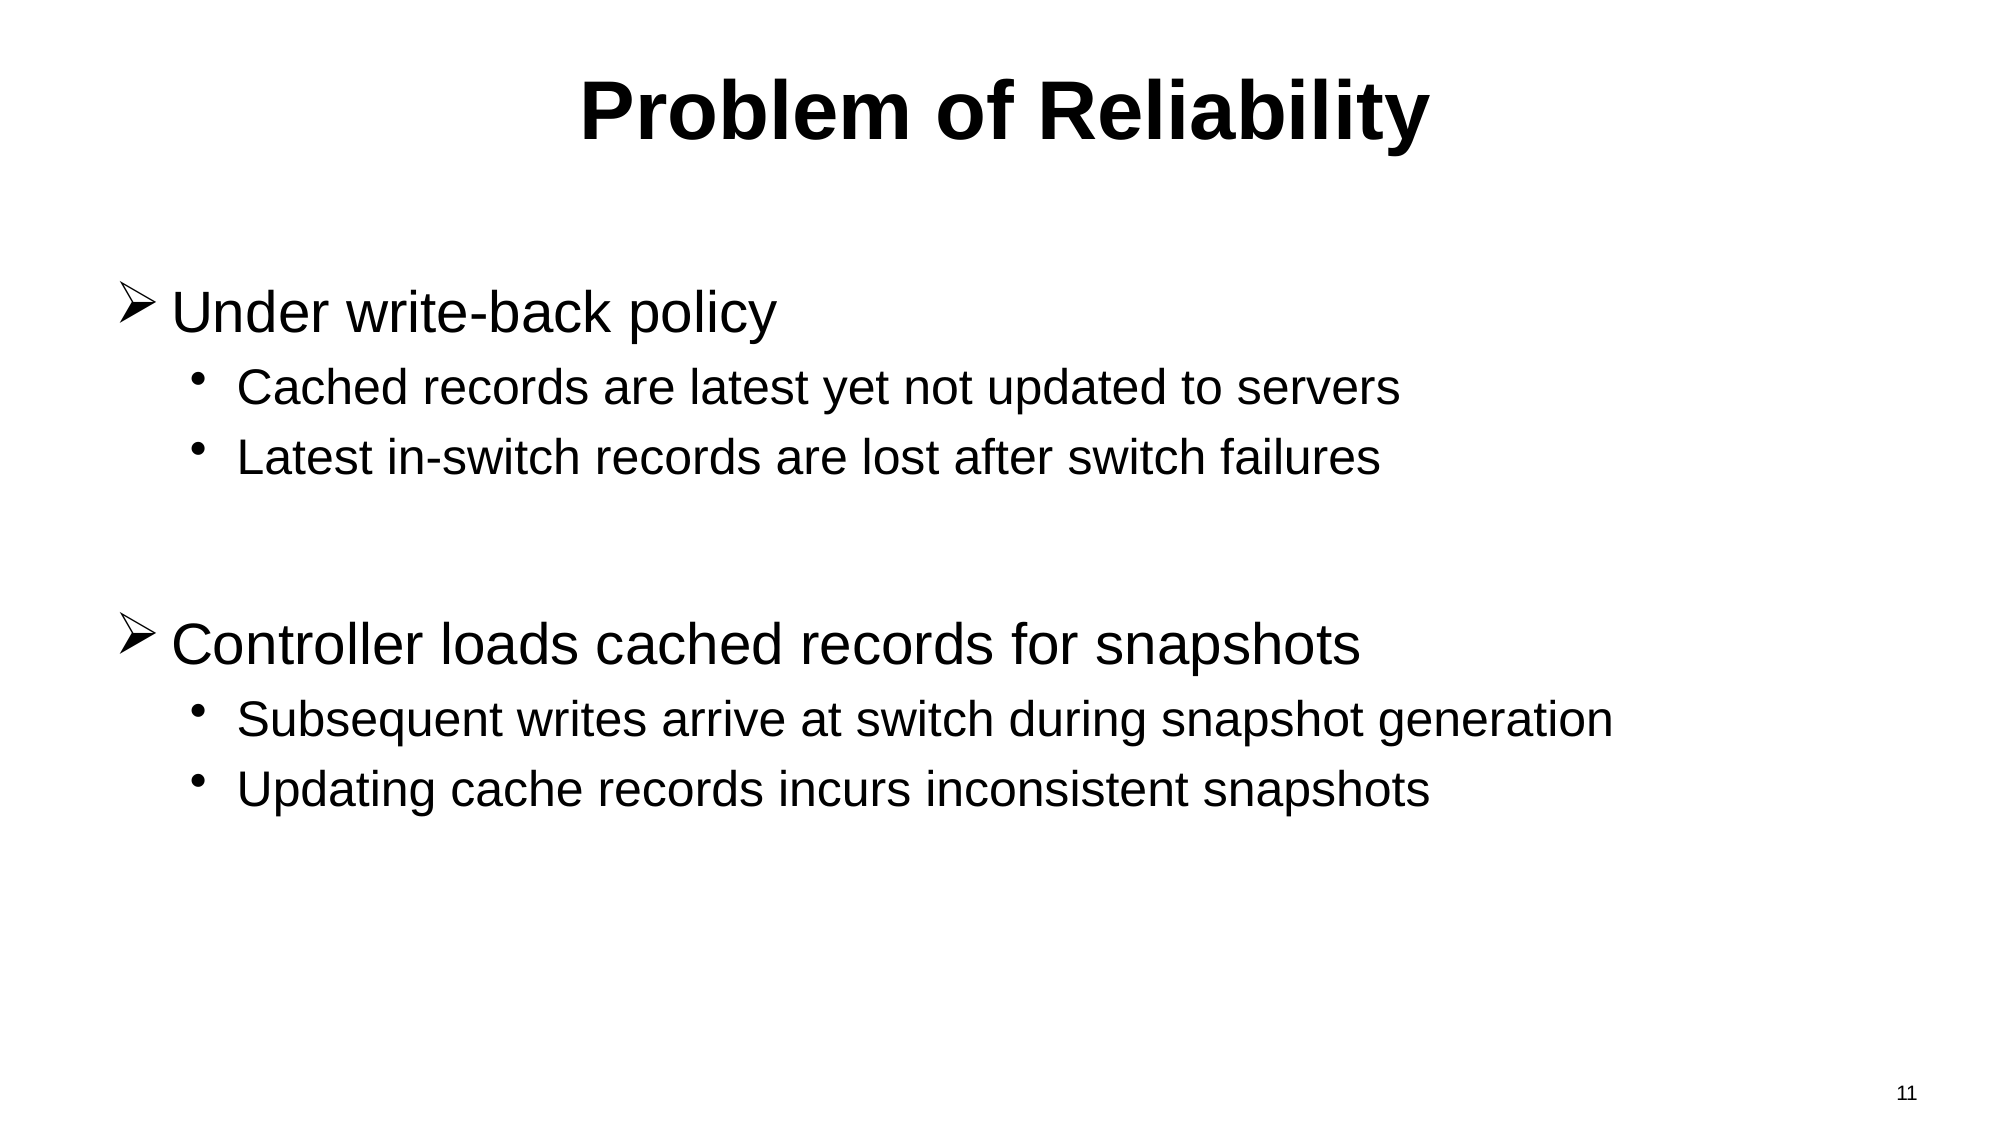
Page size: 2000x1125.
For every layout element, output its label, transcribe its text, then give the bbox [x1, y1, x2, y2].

title Problem of Reliability [54, 12, 1957, 200]
slide_number 11 [1466, 1072, 1933, 1125]
list Under write-back policy Cached records are latest yet not updated to servers Latest in-switch records are lost after switch failures Controller loads cached records for snapshots Subsequent writes arrive at switch during snapshot generation Updating cache records incurs inconsistent snapshots [99, 267, 1981, 1006]
